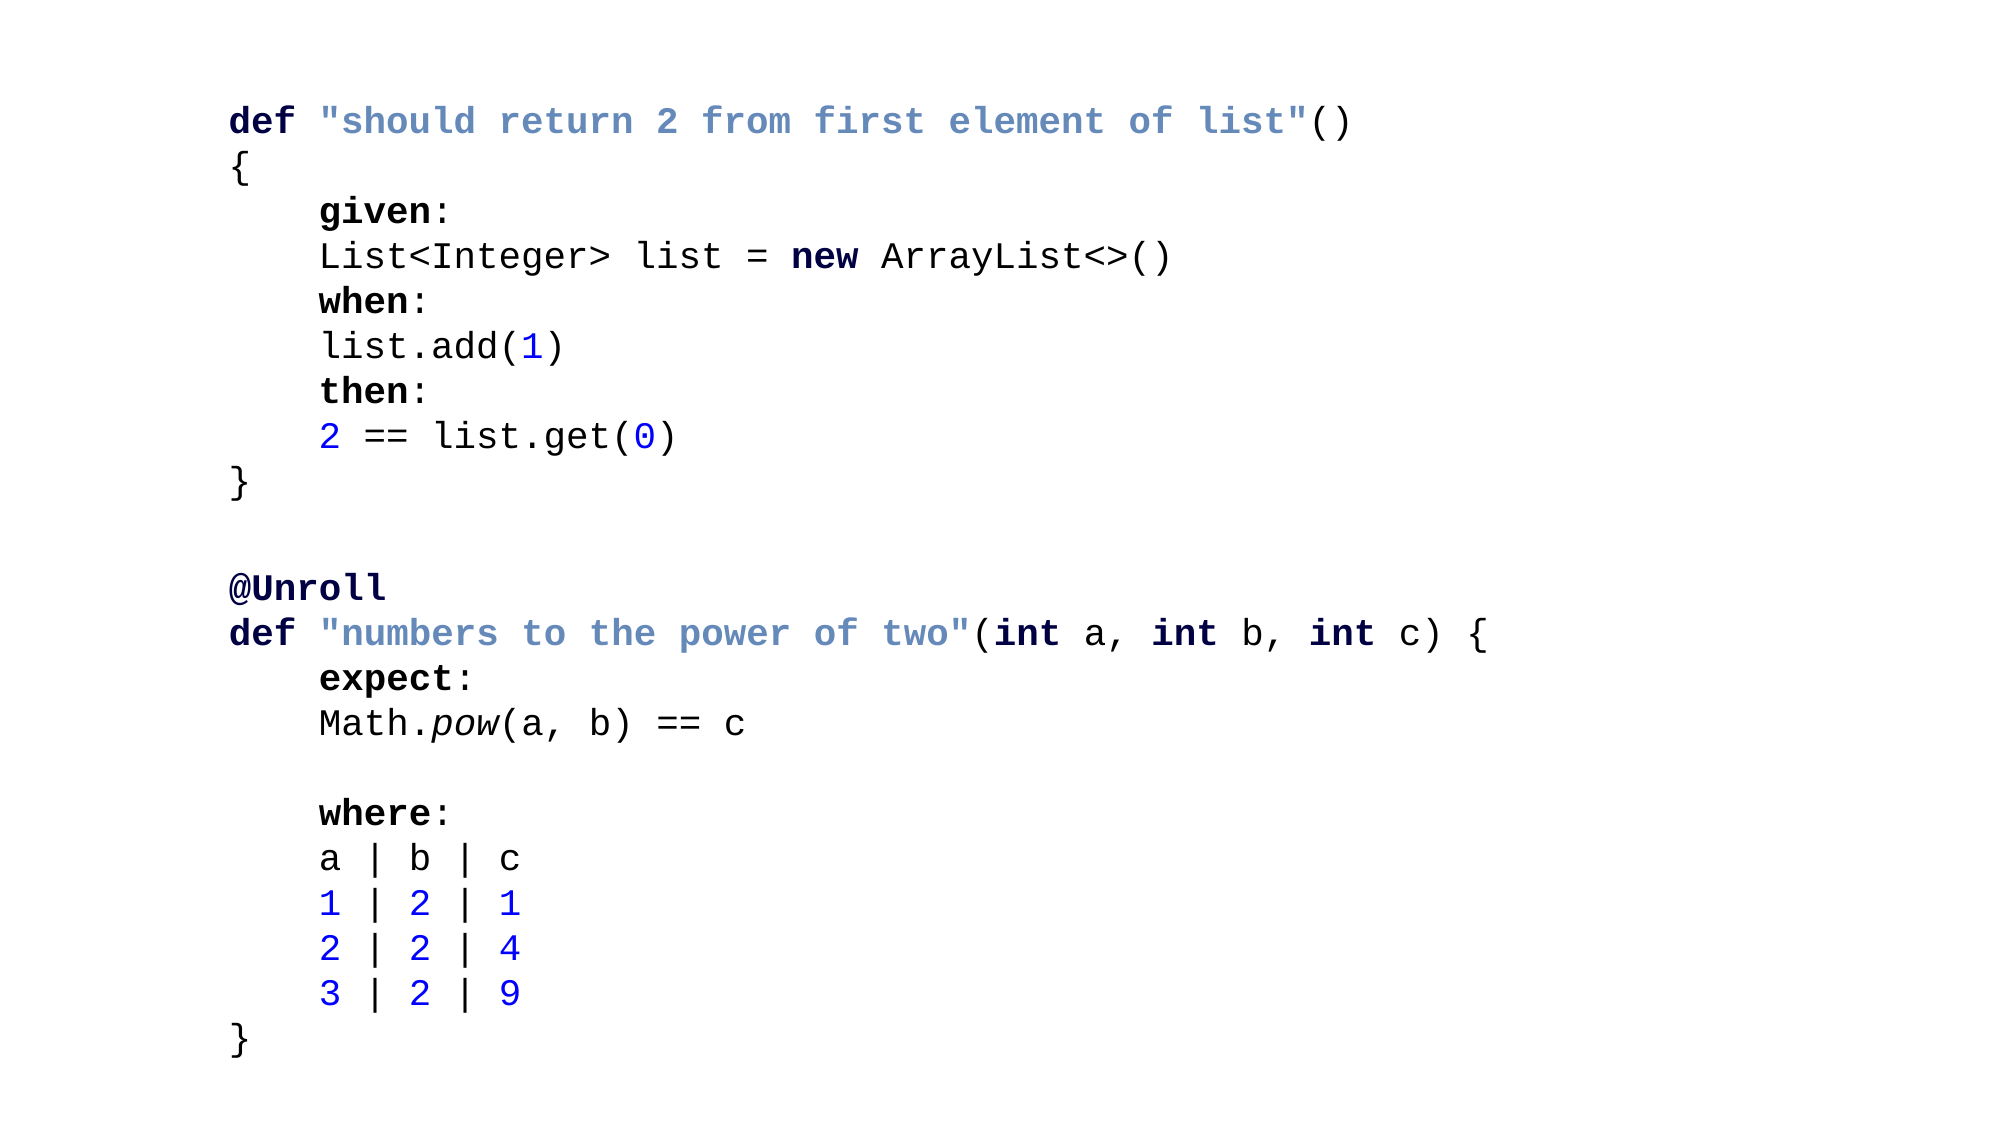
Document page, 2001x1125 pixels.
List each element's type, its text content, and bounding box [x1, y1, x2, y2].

text_box @Unroll def "numbers to the power of two"(int a, int b, int c) { expect: Math.pow(a, b) == c where: a | b | c 1 | 2 | 1 2 | 2 | 4 3 | 2 | 9 } [213, 555, 1543, 1066]
text_box def "should return 2 from first element of list"() { given: List<Integer> list = new ArrayList<>() when: list.add(1) then: 2 == list.get(0) } [213, 88, 1413, 509]
